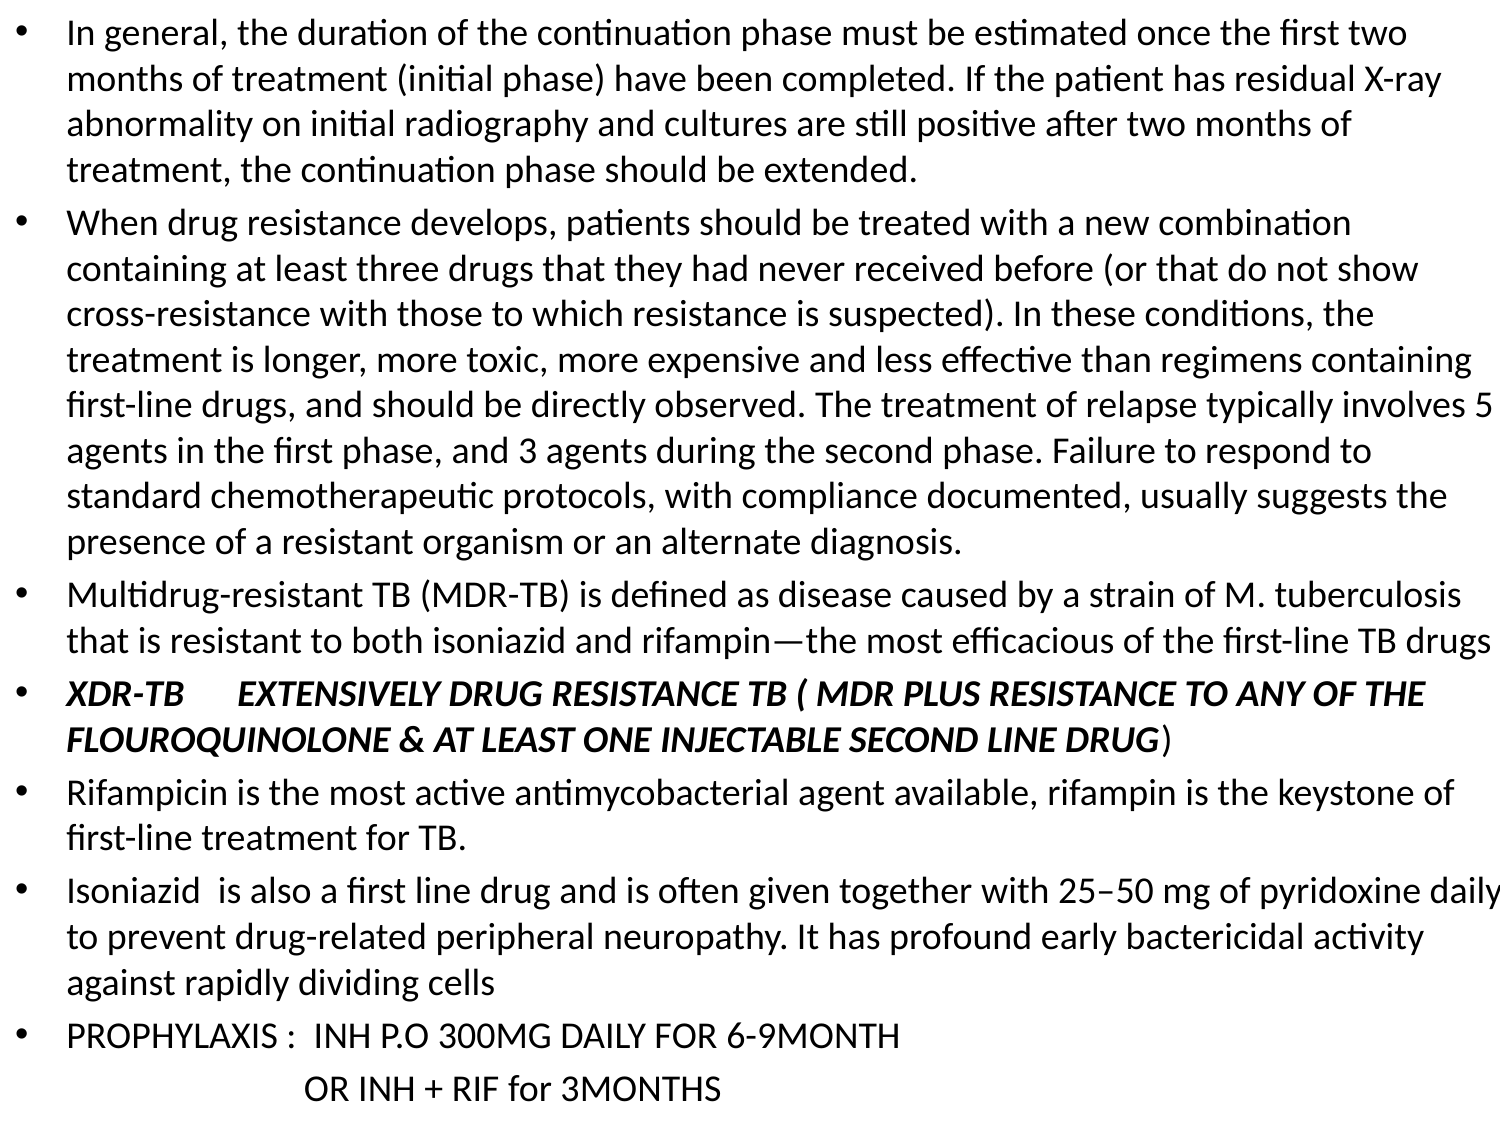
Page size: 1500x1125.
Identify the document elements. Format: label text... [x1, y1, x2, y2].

list In general, the duration of the continuation phase must be estimated once the first two months of treatment (initial phase) have been completed. If the patient has residual X-ray abnormality on initial radiography and cultures are still positive after two months of treatment, the continuation phase should be extended. When drug resistance develops, patients should be treated with a new combination containing at least three drugs that they had never received before (or that do not show cross-resistance with those to which resistance is suspected). In these conditions, the treatment is longer, more toxic, more expensive and less effective than regimens containing first-line drugs, and should be directly observed. The treatment of relapse typically involves 5 agents in the first phase, and 3 agents during the second phase. Failure to respond to standard chemotherapeutic protocols, with compliance documented, usually suggests the presence of a resistant organism or an alternate diagnosis. Multidrug-resistant TB (MDR-TB) is defined as disease caused by a strain of M. tuberculosis that is resistant to both isoniazid and rifampin—the most efficacious of the first-line TB drugs XDR-TB EXTENSIVELY DRUG RESISTANCE TB ( MDR PLUS RESISTANCE TO ANY OF THE FLOUROQUINOLONE & AT LEAST ONE INJECTABLE SECOND LINE DRUG) Rifampicin is the most active antimycobacterial agent available, rifampin is the keystone of first-line treatment for TB. Isoniazid is also a first line drug and is often given together with 25–50 mg of pyridoxine daily to prevent drug-related peripheral neuropathy. It has profound early bactericidal activity against rapidly dividing cells Prophylaxis : INH P.O 300mg daily for 6-9month OR INH + RIF for 3MONTHS [0, 0, 1500, 1125]
